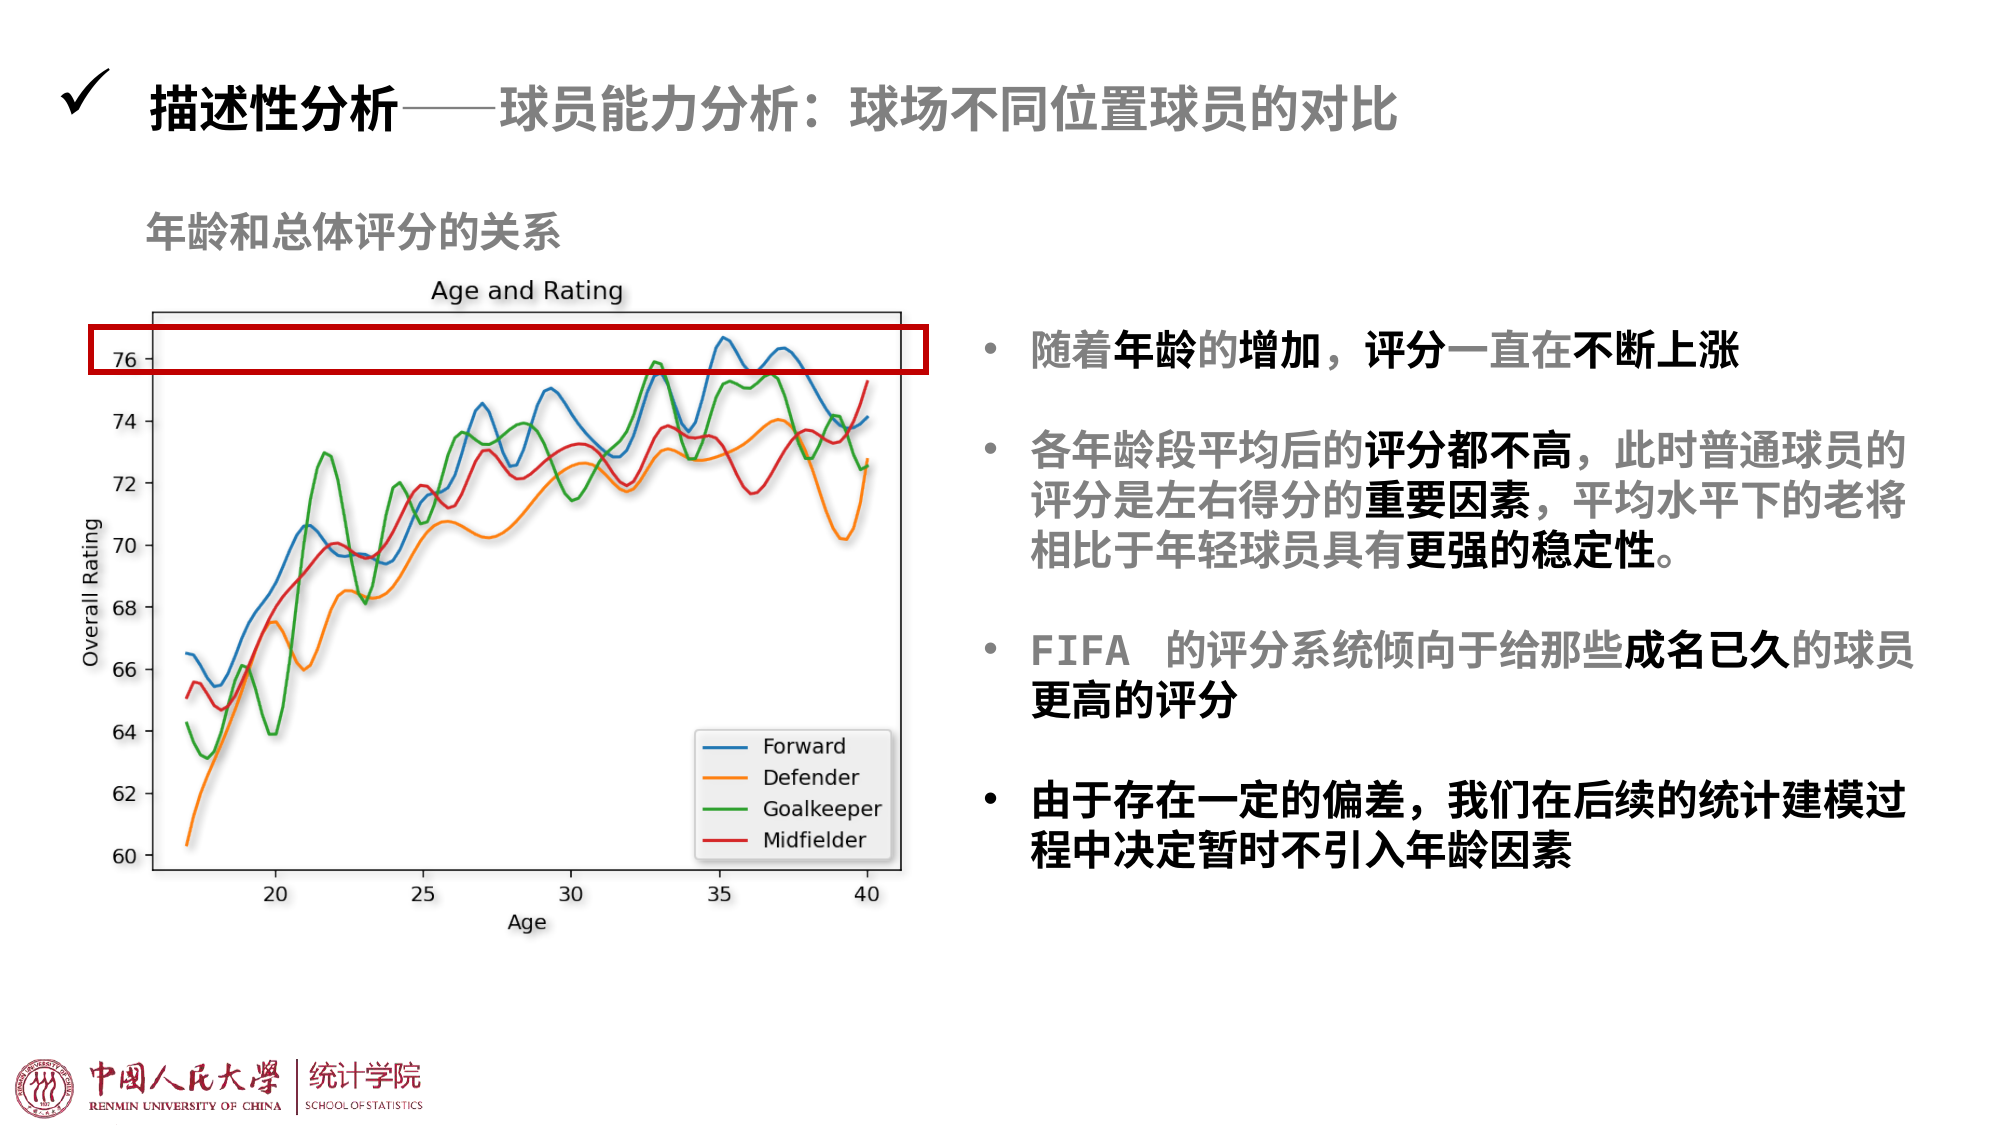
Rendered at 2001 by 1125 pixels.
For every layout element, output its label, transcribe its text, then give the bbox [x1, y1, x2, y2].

text_box 随着年龄的增加，评分一直在不断上涨 各年龄段平均后的评分都不高，此时普通球员的评分是左右得分的重要因素，平均水平下的老将相比于年轻球员具有更强的稳定性。 FIFA 的评分系统倾向于给那些成名已久的球员更高的评分 由于存在一定的偏差，我们在后续的统计建模过程中决定暂时不引入年龄因素 [968, 316, 1949, 981]
picture [0, 1048, 454, 1125]
picture [32, 225, 998, 950]
text_box 描述性分析——球员能力分析：球场不同位置球员的对比 [40, 70, 1708, 145]
text_box 年龄和总体评分的关系 [130, 198, 1150, 263]
